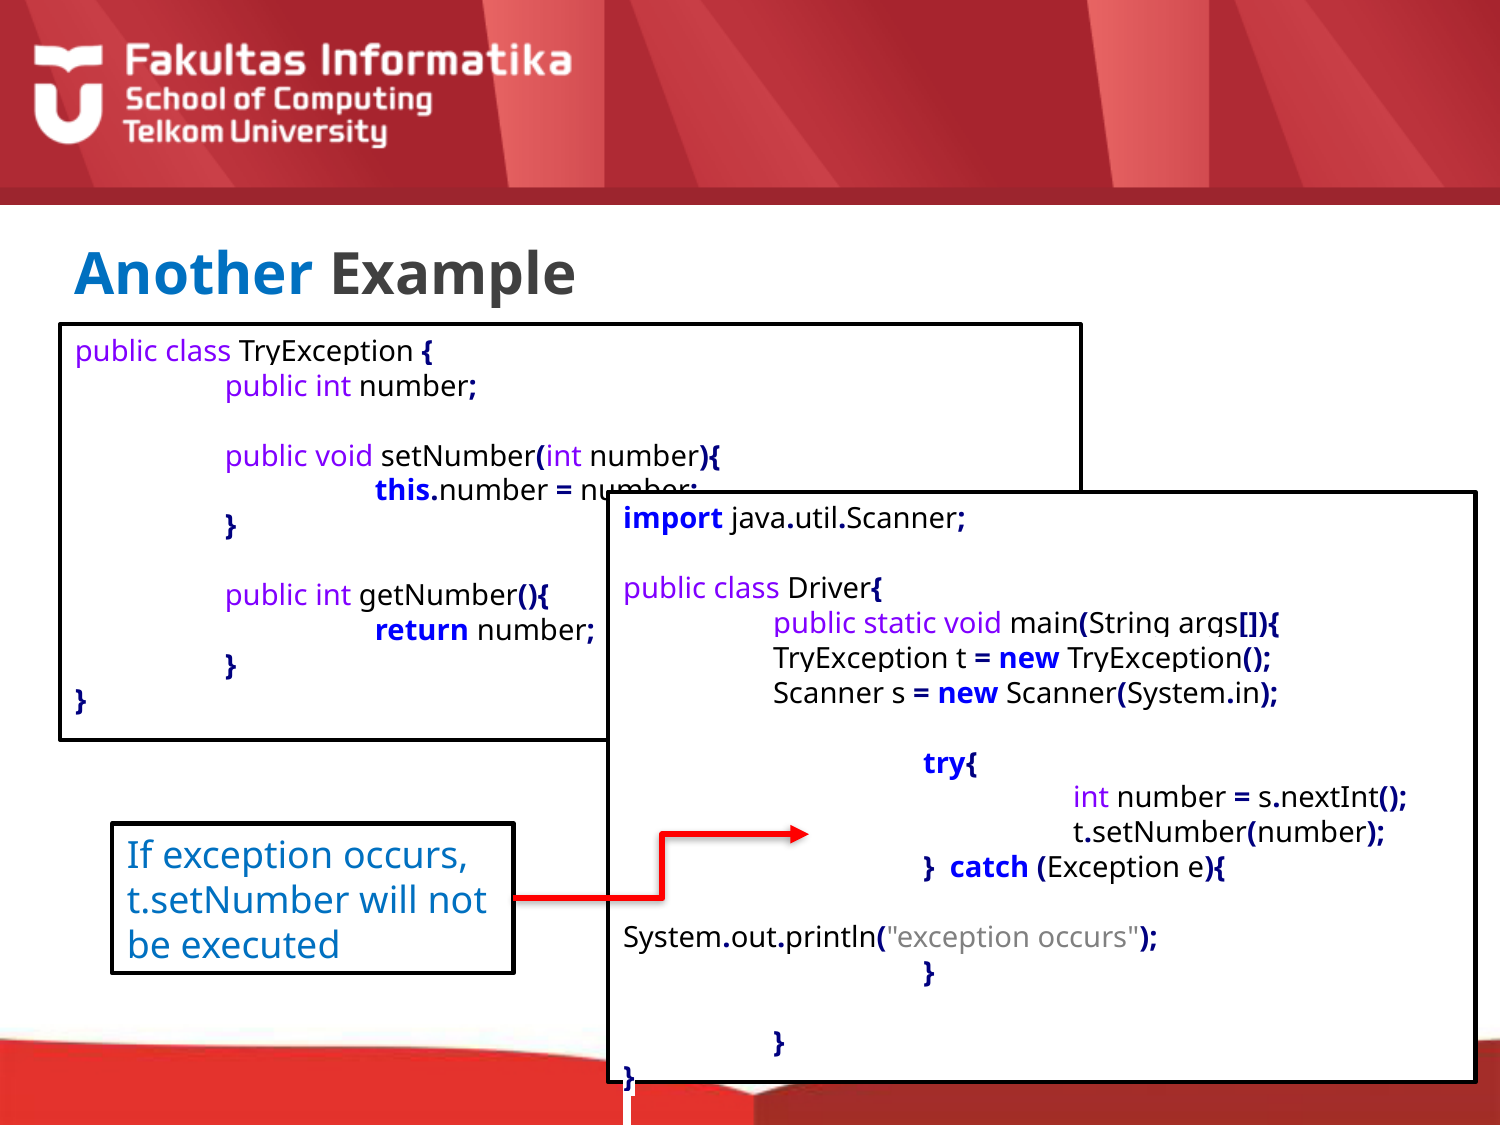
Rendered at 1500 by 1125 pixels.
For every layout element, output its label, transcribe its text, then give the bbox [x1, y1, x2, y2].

text_box import java.util.Scanner; public class Driver{ public static void main(String args[]){ TryException t = new TryException(); Scanner s = new Scanner(System.in); try{ int number = s.nextInt(); t.setNumber(number); } catch (Exception e){ System.out.println("exception occurs"); } } } [606, 490, 1478, 1084]
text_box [513, 833, 810, 900]
text_box If exception occurs, t.setNumber will not be executed [110, 821, 516, 975]
list public class TryException { public int number; public void setNumber(int number){ this.number = number; } public int getNumber(){ return number; } } [58, 322, 1083, 742]
title Another Example [59, 219, 1426, 325]
picture [0, 1024, 1500, 1125]
picture [0, 0, 1500, 205]
